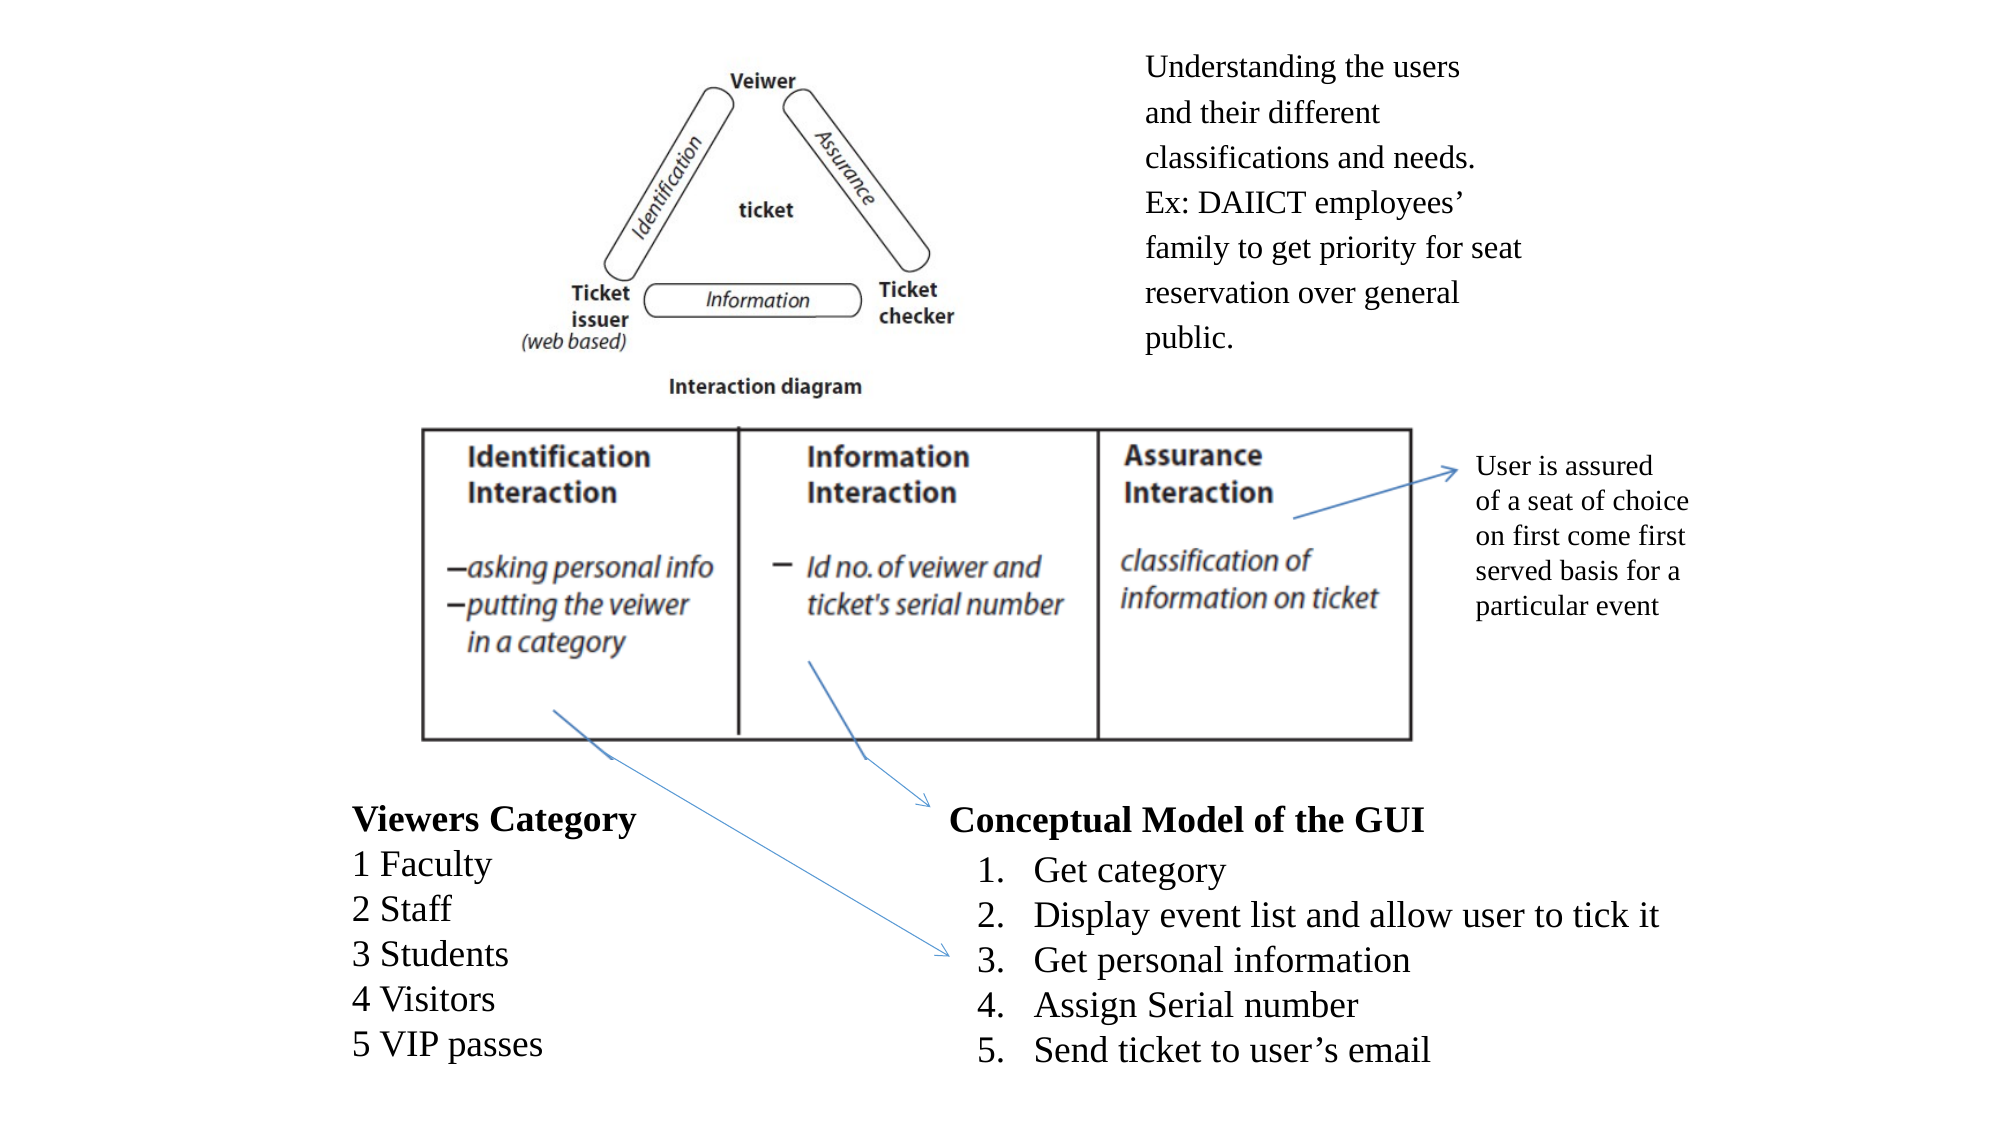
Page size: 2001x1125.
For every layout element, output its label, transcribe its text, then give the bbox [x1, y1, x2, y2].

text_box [599, 749, 950, 957]
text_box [862, 754, 931, 808]
picture [398, 399, 1463, 760]
text_box Viewers Category 1 Faculty 2 Staff 3 Students 4 Visitors 5 VIP passes [337, 786, 725, 1072]
text_box [503, 2, 989, 399]
text_box Understanding the users and their different classifications and needs. Ex: DAIICT employees’ family to get priority for seat reservation over general public. [1142, 49, 1550, 362]
text_box Get category Display event list and allow user to tick it Get personal information Assign Serial number Send ticket to user’s email [962, 837, 1688, 1078]
text_box Conceptual Model of the GUI [950, 799, 1469, 842]
text_box User is assured of a seat of choice on first come first served basis for a particular event [1473, 449, 1702, 658]
